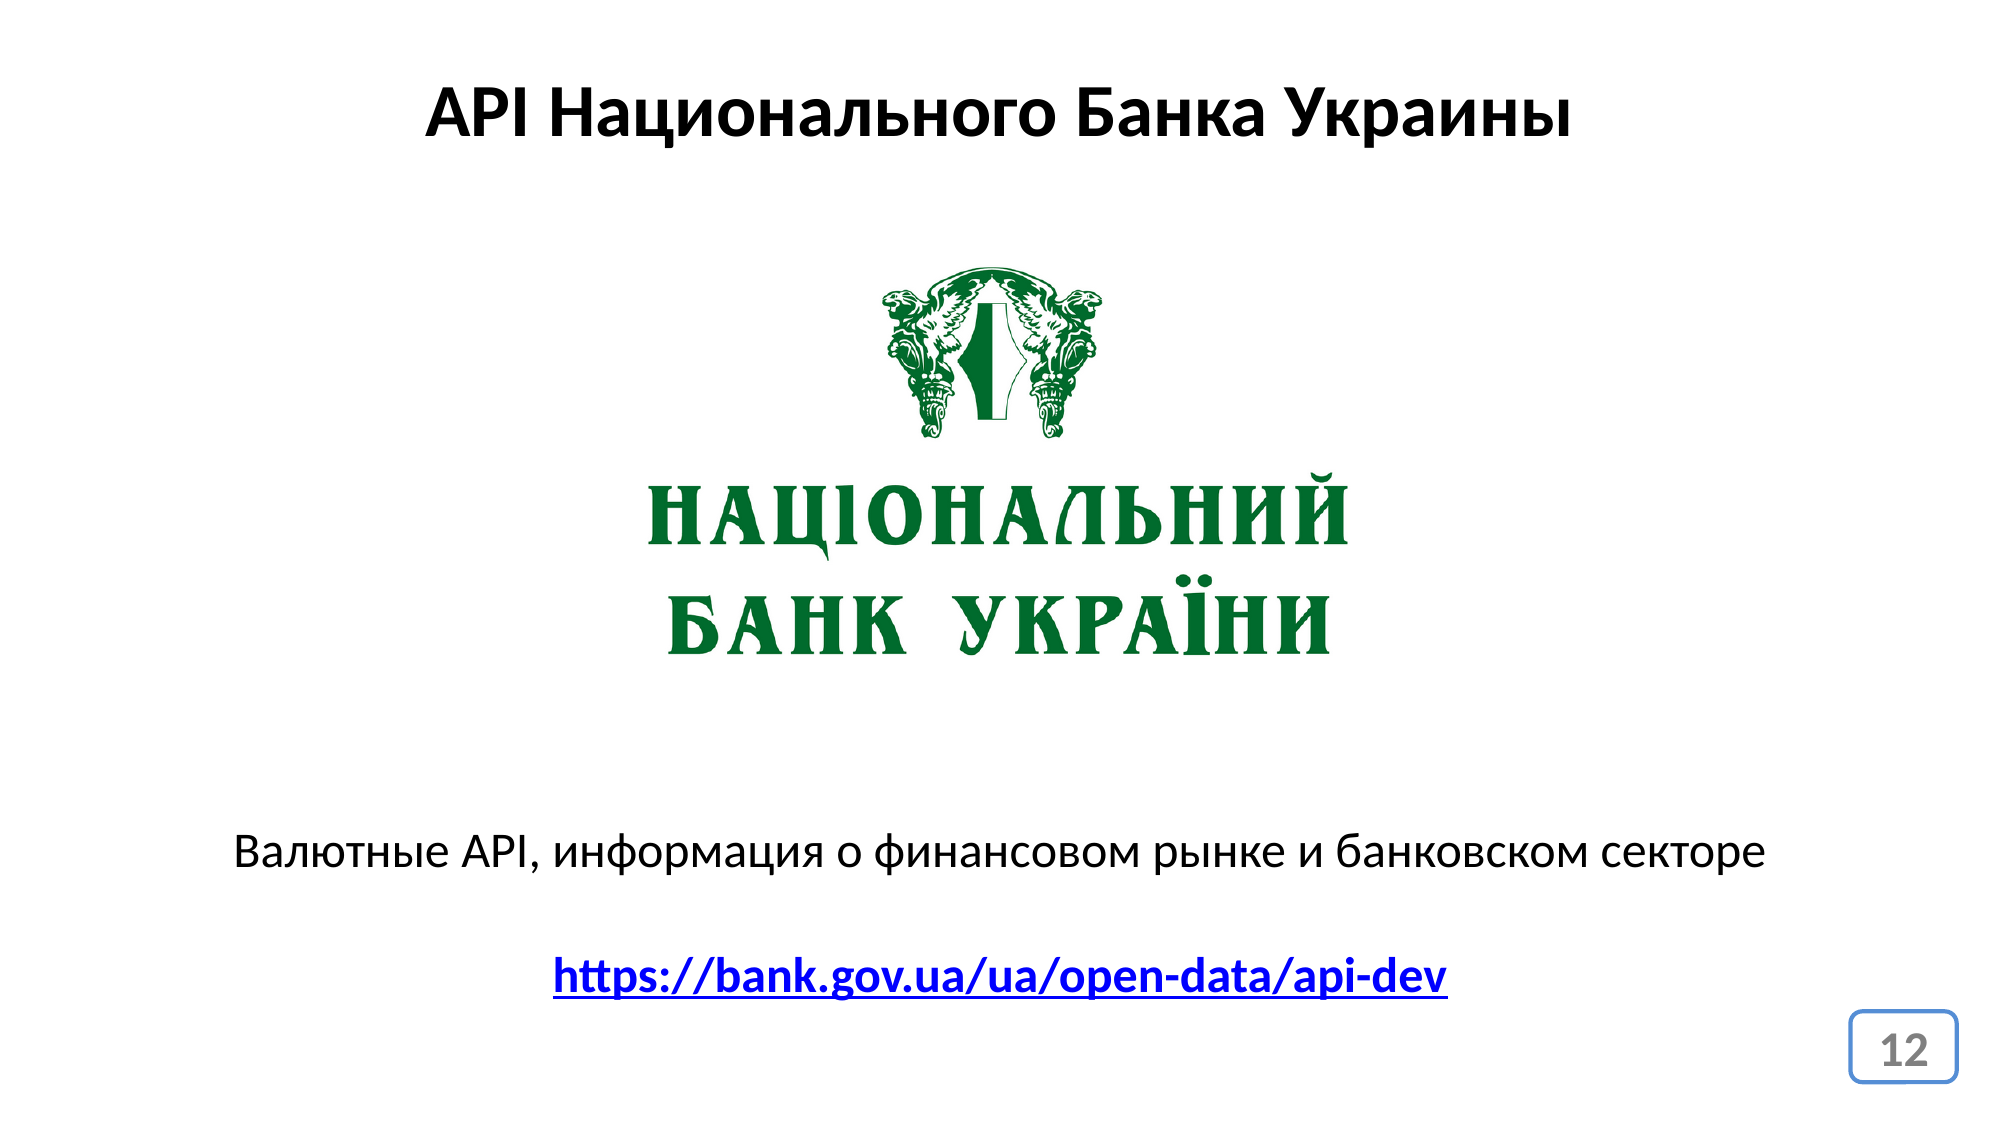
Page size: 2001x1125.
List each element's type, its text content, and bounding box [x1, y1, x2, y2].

text_box 12 [1848, 1011, 1959, 1085]
picture [600, 191, 1400, 760]
text_box Валютные API, информация о финансовом рынке и банковском секторе [0, 810, 2000, 886]
text_box API Национального Банка Украины [0, 54, 2000, 160]
text_box https://bank.gov.ua/ua/open-data/api-dev [0, 935, 2000, 1011]
